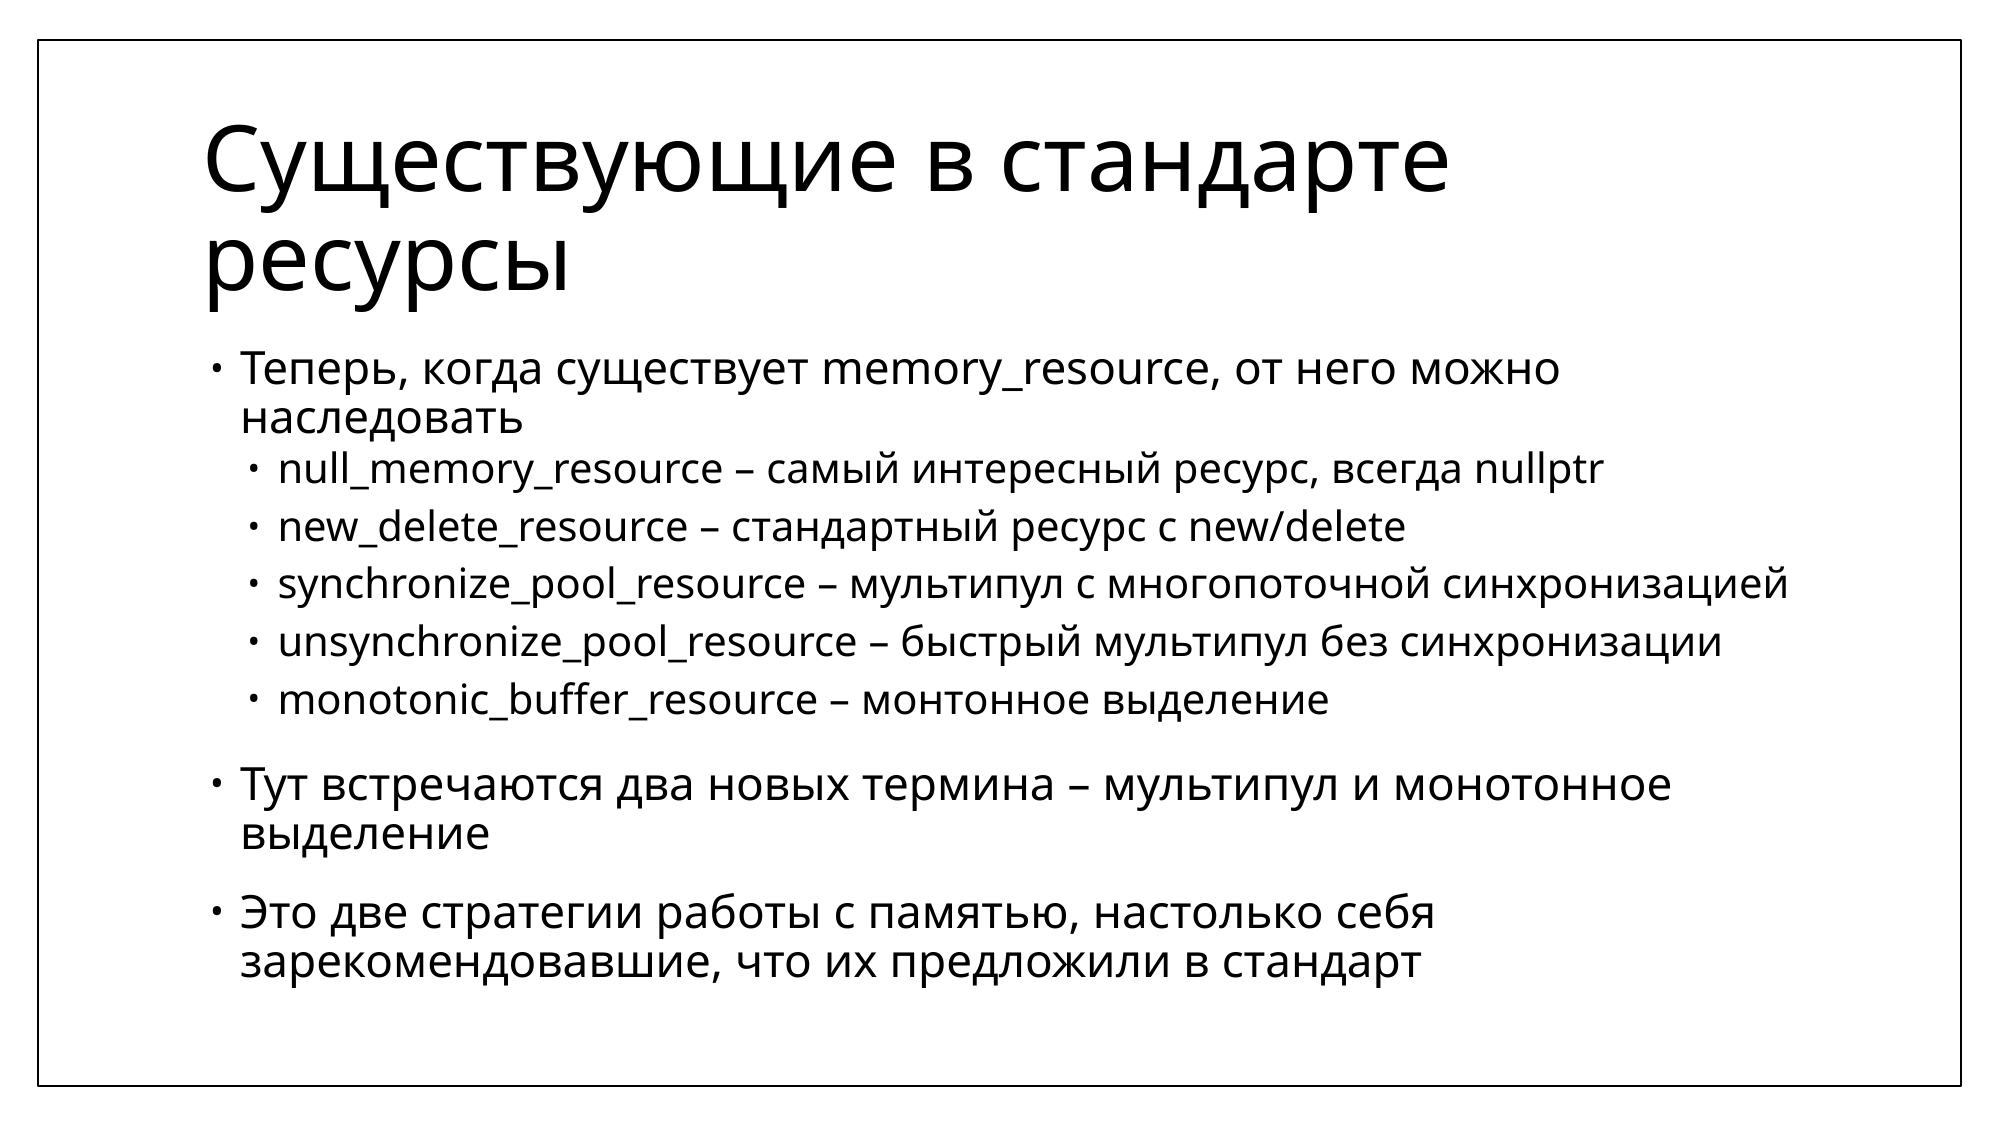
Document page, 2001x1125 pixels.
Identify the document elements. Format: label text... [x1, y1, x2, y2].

list Теперь, когда существует memory_resource, от него можно наследовать null_memory_resource – самый интересный ресурс, всегда nullptr new_delete_resource – стандартный ресурс с new/delete synchronize_pool_resource – мультипул с многопоточной синхронизацией unsynchronize_pool_resource – быстрый мультипул без синхронизации monotonic_buffer_resource – монтонное выделение Тут встречаются два новых термина – мультипул и монотонное выделение Это две стратегии работы с памятью, настолько себя зарекомендовавшие, что их предложили в стандарт [187, 337, 1808, 1000]
title Существующие в стандарте ресурсы [187, 99, 1808, 323]
